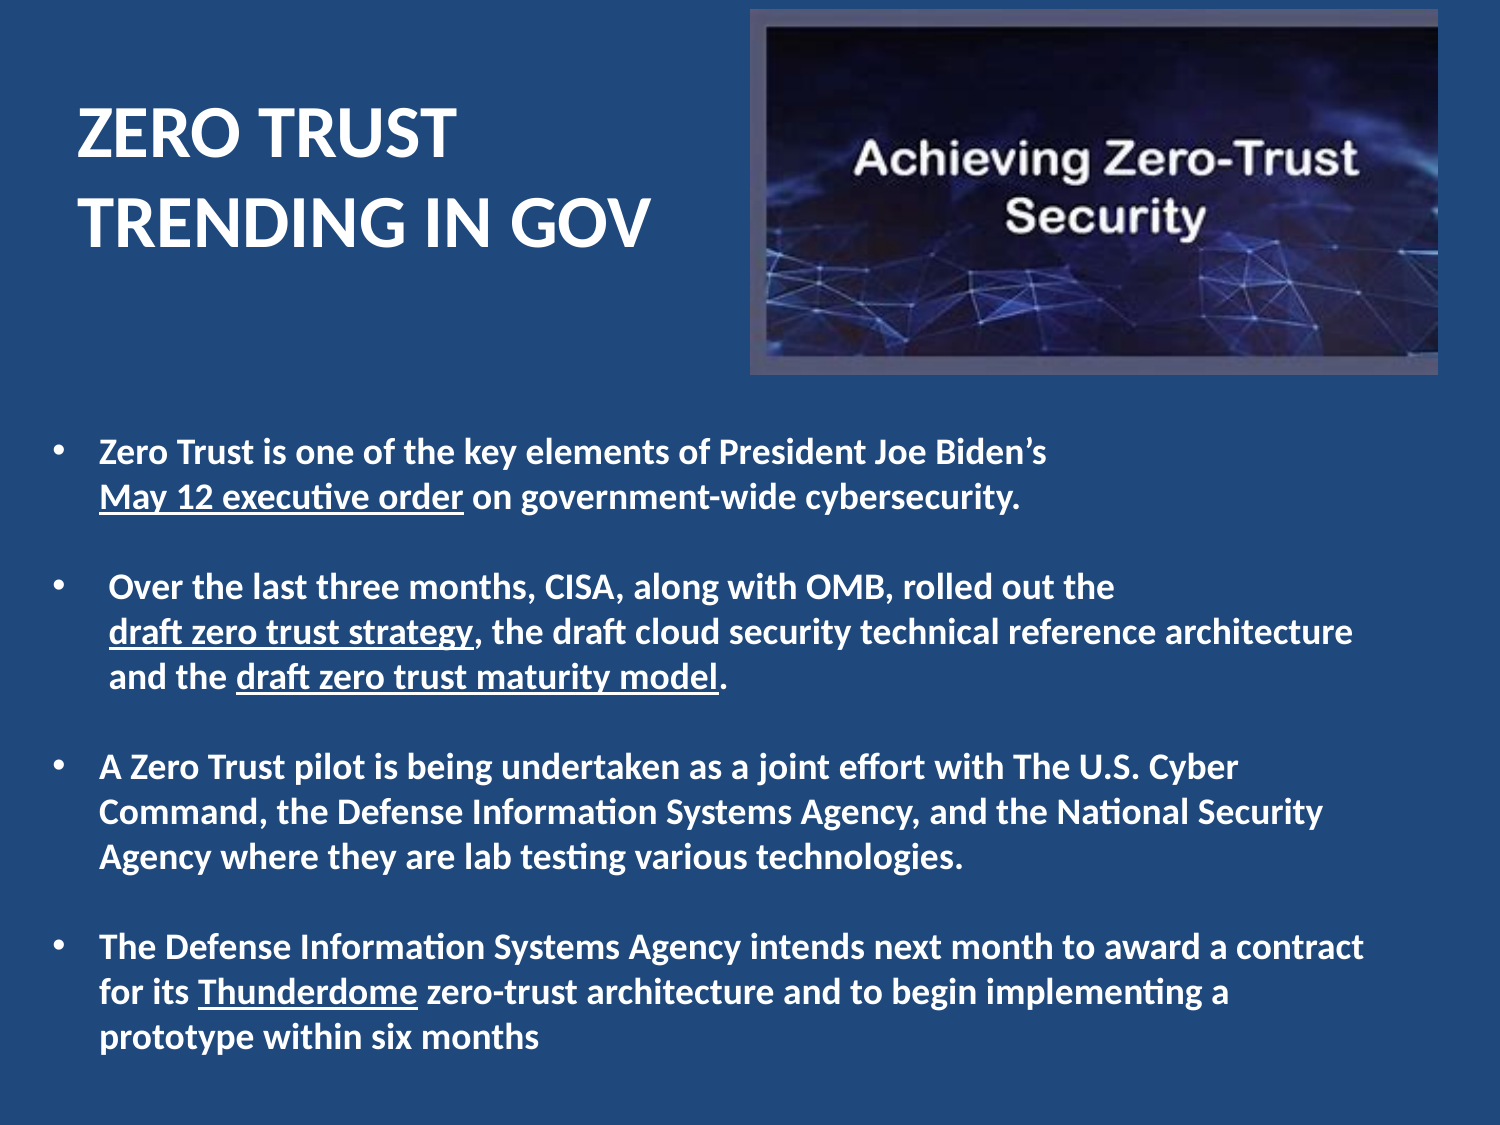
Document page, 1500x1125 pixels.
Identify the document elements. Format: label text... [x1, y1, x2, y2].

picture [749, 8, 1438, 376]
text_box ZERO TRUST TRENDING IN GOV [62, 74, 700, 270]
text_box Zero Trust is one of the key elements of President Joe Biden’s May 12 executive order on government-wide cybersecurity. Over the last three months, CISA, along with OMB, rolled out the draft zero trust strategy, the draft cloud security technical reference architecture and the draft zero trust maturity model. A Zero Trust pilot is being undertaken as a joint effort with The U.S. Cyber Command, the Defense Information Systems Agency, and the National Security Agency where they are lab testing various technologies. The Defense Information Systems Agency intends next month to award a contract for its Thunderdome zero-trust architecture and to begin implementing a prototype within six months [37, 374, 1400, 1065]
